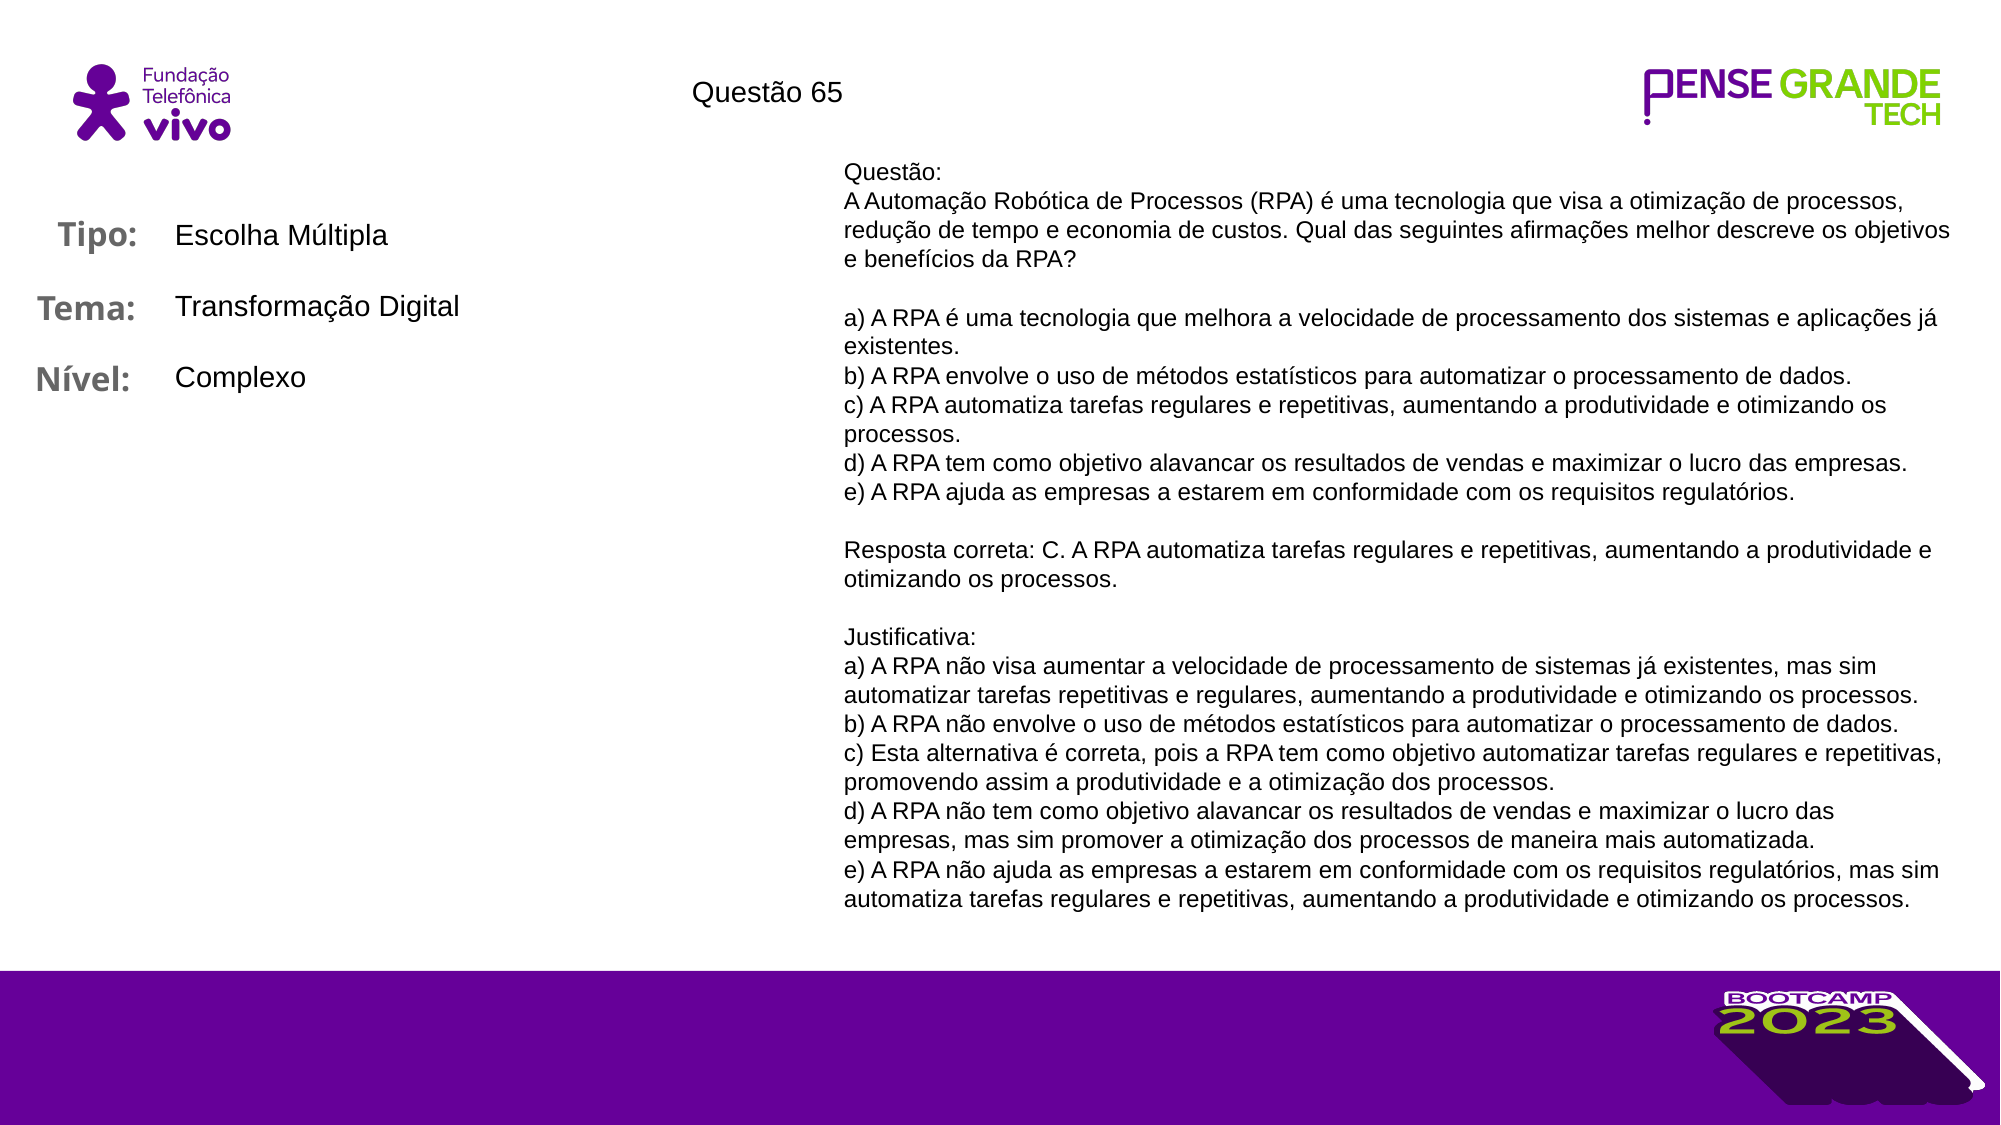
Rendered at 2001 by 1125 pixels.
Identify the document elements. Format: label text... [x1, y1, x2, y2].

text_box Tema: [22, 279, 151, 335]
text_box Complexo [160, 350, 830, 401]
picture [1614, 0, 1970, 198]
text_box Questão 65 [677, 65, 1131, 116]
text_box Escolha Múltipla [160, 208, 830, 259]
text_box Nível: [20, 350, 146, 406]
text_box Transformação Digital [160, 279, 830, 330]
text_box [0, 970, 2000, 1125]
text_box Questão: A Automação Robótica de Processos (RPA) é uma tecnologia que visa a otimização de processos, redução de tempo e economia de custos. Qual das seguintes afirmações melhor descreve os objetivos e benefícios da RPA? a) A RPA é uma tecnologia que melhora a velocidade de processamento dos sistemas e aplicações já existentes. b) A RPA envolve o uso de métodos estatísticos para automatizar o processamento de dados. c) A RPA automatiza tarefas regulares e repetitivas, aumentando a produtividade e otimizando os processos. d) A RPA tem como objetivo alavancar os resultados de vendas e maximizar o lucro das empresas. e) A RPA ajuda as empresas a estarem em conformidade com os requisitos regulatórios. Resposta correta: C. A RPA automatiza tarefas regulares e repetitivas, aumentando a produtividade e otimizando os processos. Justificativa: a) A RPA não visa aumentar a velocidade de processamento de sistemas já existentes, mas sim automatizar tarefas repetitivas e regulares, aumentando a produtividade e otimizando os processos. b) A RPA não envolve o uso de métodos estatísticos para automatizar o processamento de dados. c) Esta alternativa é correta, pois a RPA tem como objetivo automatizar tarefas regulares e repetitivas, promovendo assim a produtividade e a otimização dos processos. d) A RPA não tem como objetivo alavancar os resultados de vendas e maximizar o lucro das empresas, mas sim promover a otimização dos processos de maneira mais automatizada. e) A RPA não ajuda as empresas a estarem em conformidade com os requisitos regulatórios, mas sim automatiza tarefas regulares e repetitivas, aumentando a produtividade e otimizando os processos. [829, 148, 1970, 951]
text_box Tipo: [42, 206, 153, 261]
picture [1713, 991, 1985, 1105]
picture [67, 56, 237, 150]
